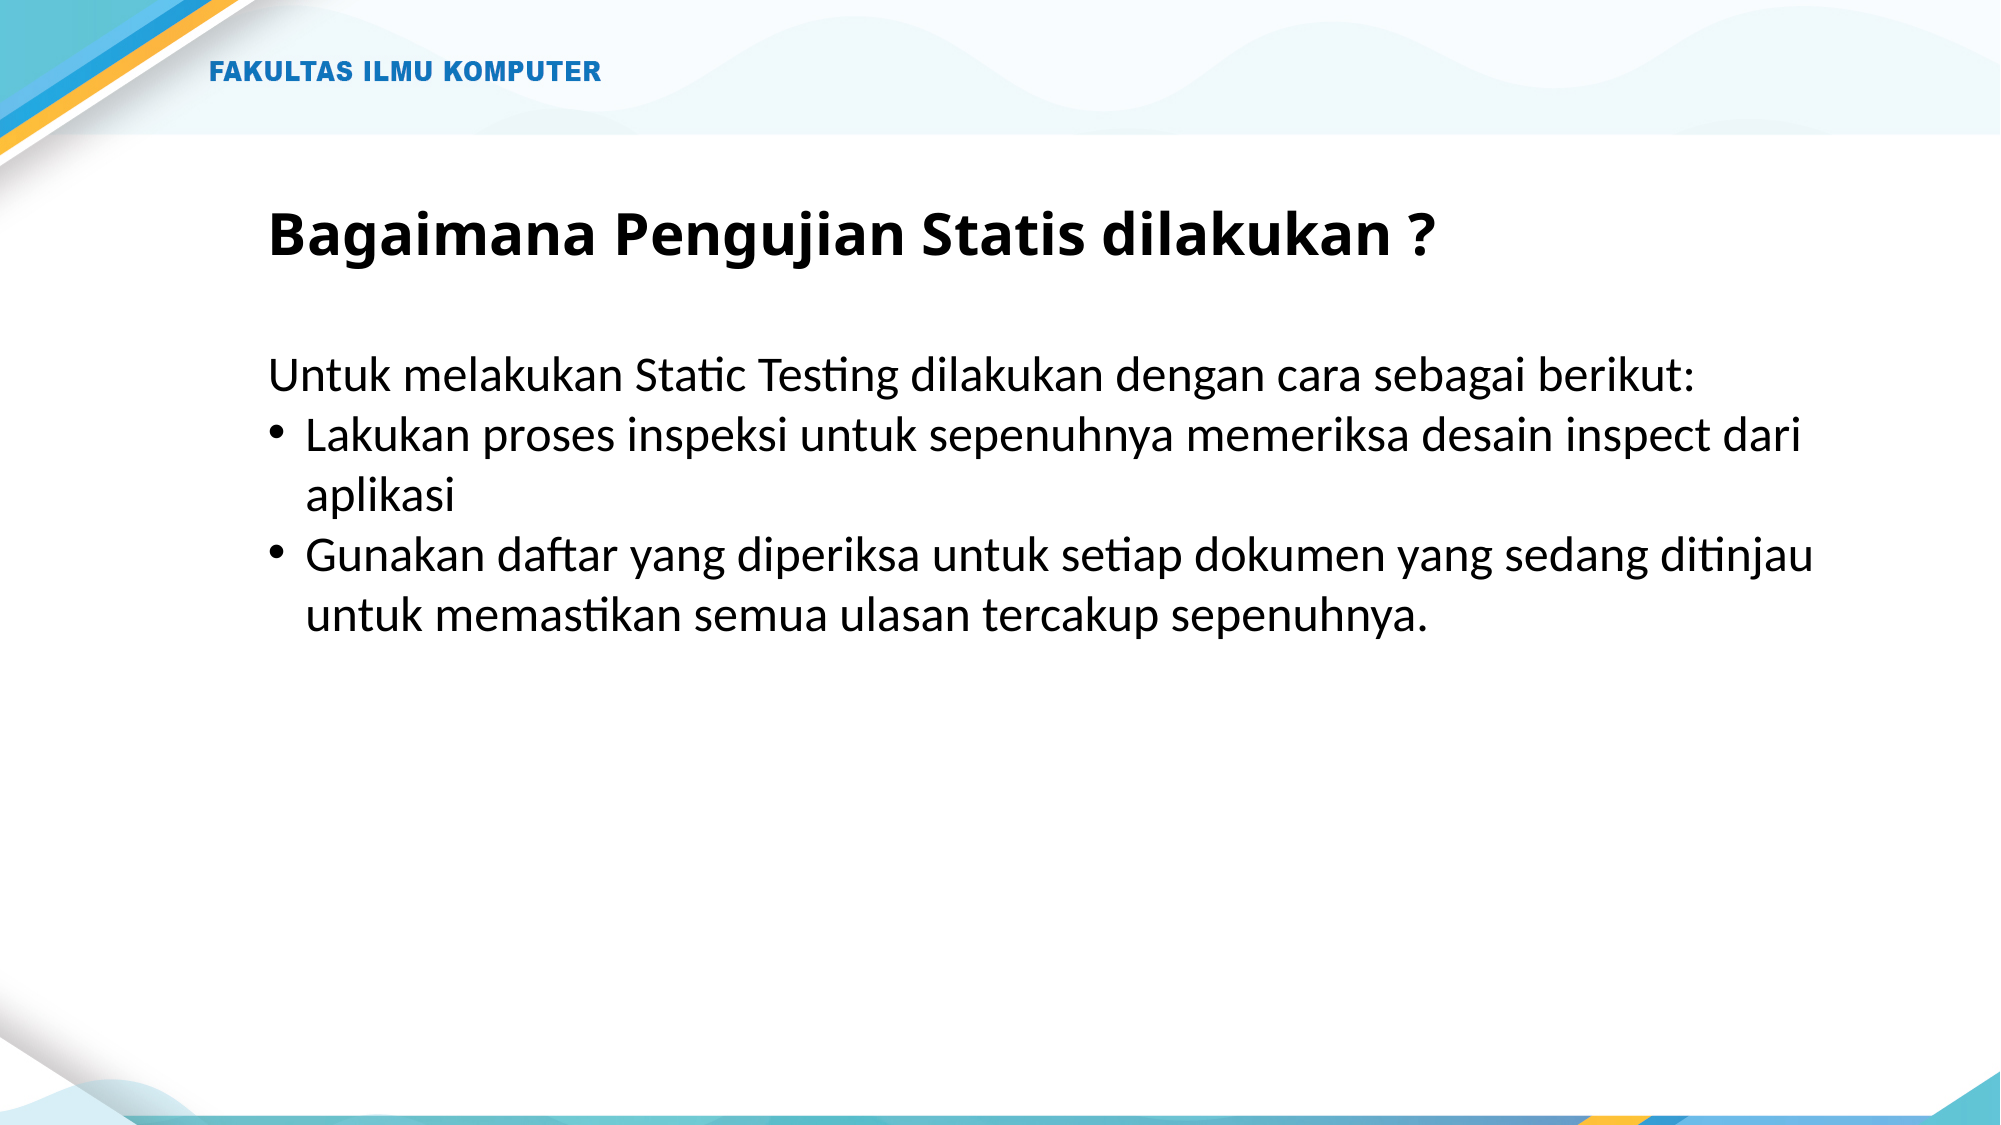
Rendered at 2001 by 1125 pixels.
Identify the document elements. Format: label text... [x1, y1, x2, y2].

list Untuk melakukan Static Testing dilakukan dengan cara sebagai berikut: Lakukan proses inspeksi untuk sepenuhnya memeriksa desain inspect dari aplikasi Gunakan daftar yang diperiksa untuk setiap dokumen yang sedang ditinjau untuk memastikan semua ulasan tercakup sepenuhnya. [252, 333, 1852, 822]
picture [0, 0, 2000, 1125]
title Bagaimana Pengujian Statis dilakukan ? [252, 170, 1852, 303]
